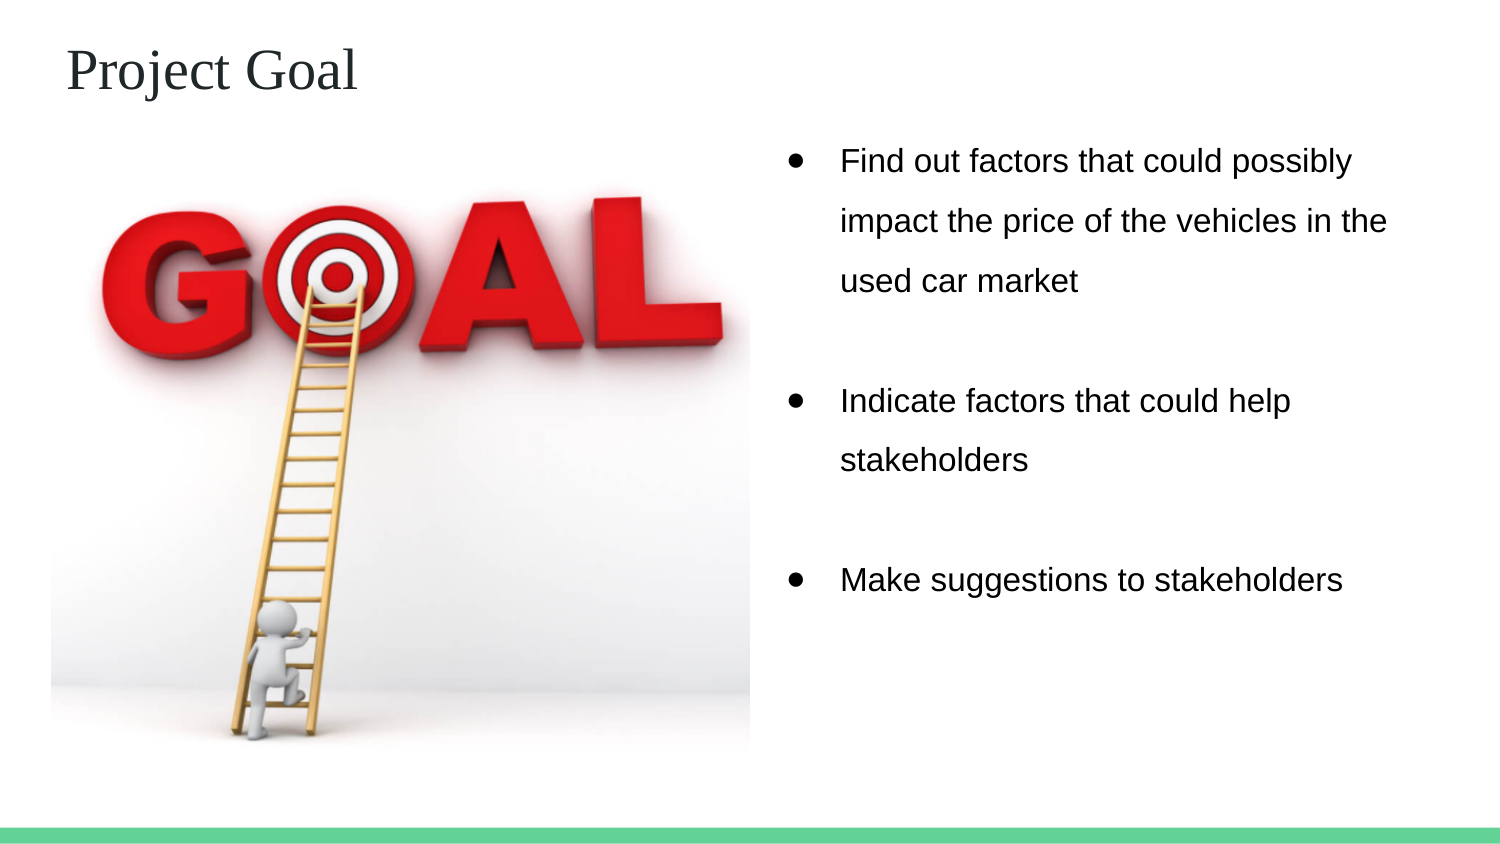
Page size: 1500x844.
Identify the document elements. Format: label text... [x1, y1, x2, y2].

title Project Goal [51, 16, 1449, 109]
text_box Find out factors that could possibly impact the price of the vehicles in the used car market Indicate factors that could help stakeholders Make suggestions to stakeholders [749, 104, 1449, 737]
picture [50, 109, 751, 753]
